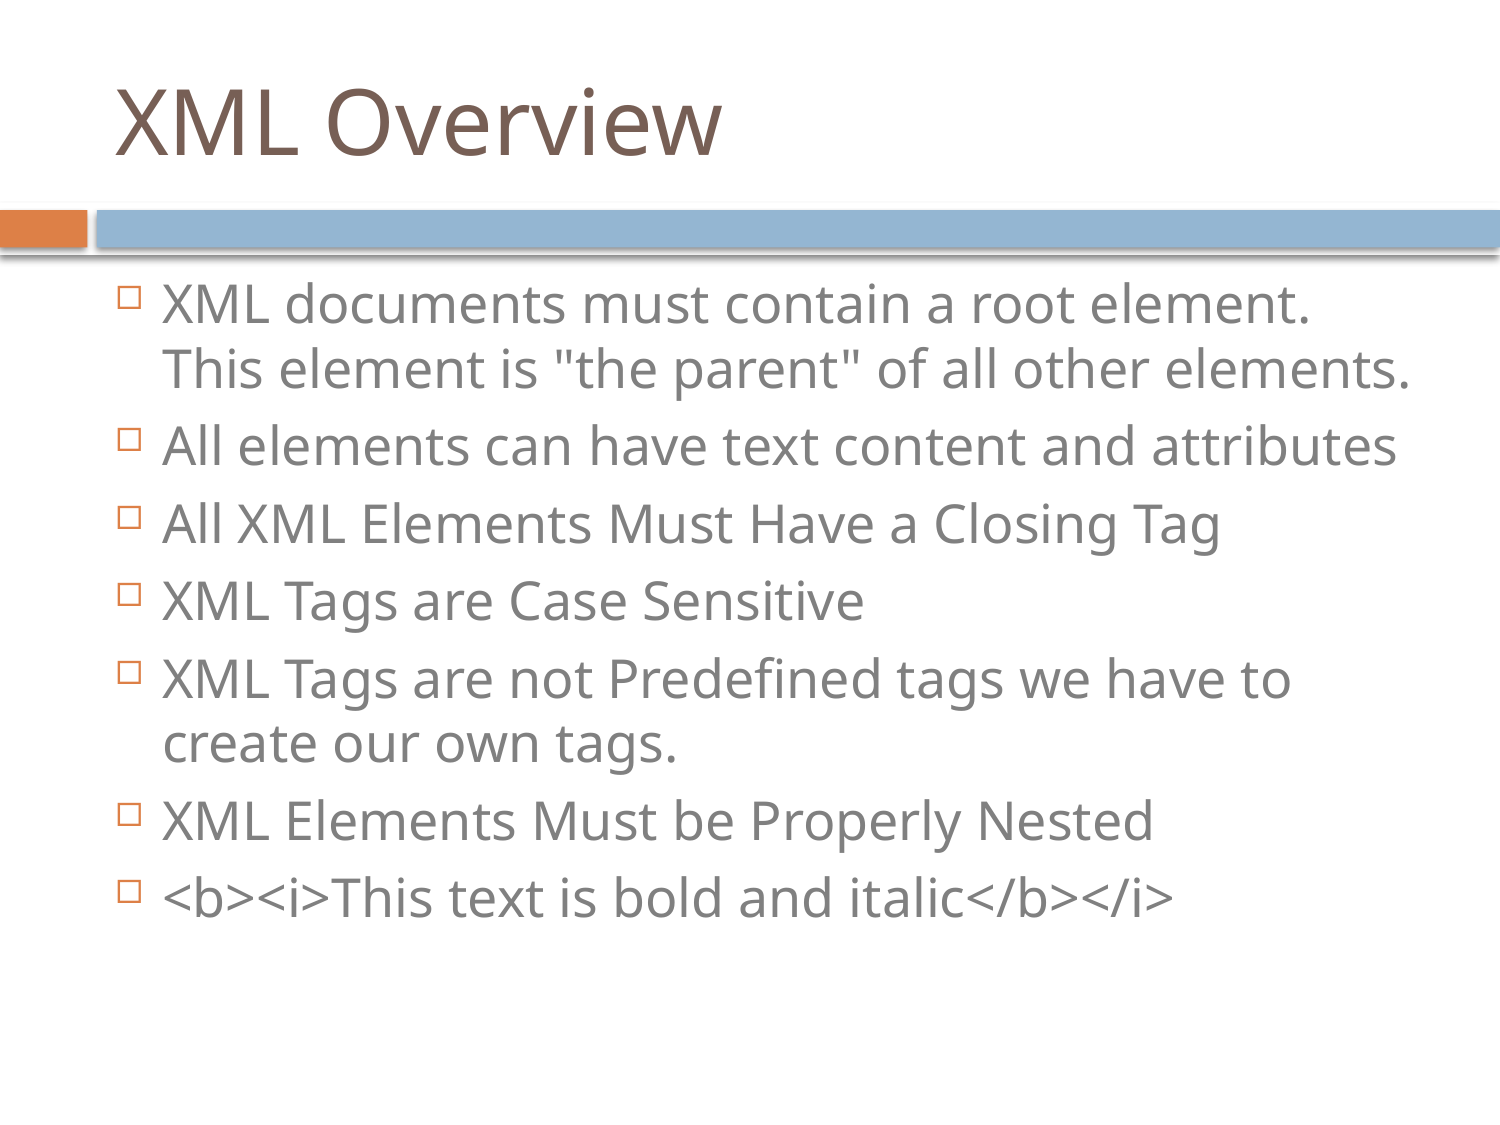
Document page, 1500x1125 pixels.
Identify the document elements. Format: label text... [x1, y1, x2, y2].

title XML Overview [100, 37, 1438, 200]
list XML documents must contain a root element. This element is "the parent" of all other elements. All elements can have text content and attributes All XML Elements Must Have a Closing Tag XML Tags are Case Sensitive XML Tags are not Predefined tags we have to create our own tags. XML Elements Must be Properly Nested <b><i>This text is bold and italic</b></i> [100, 262, 1438, 1000]
